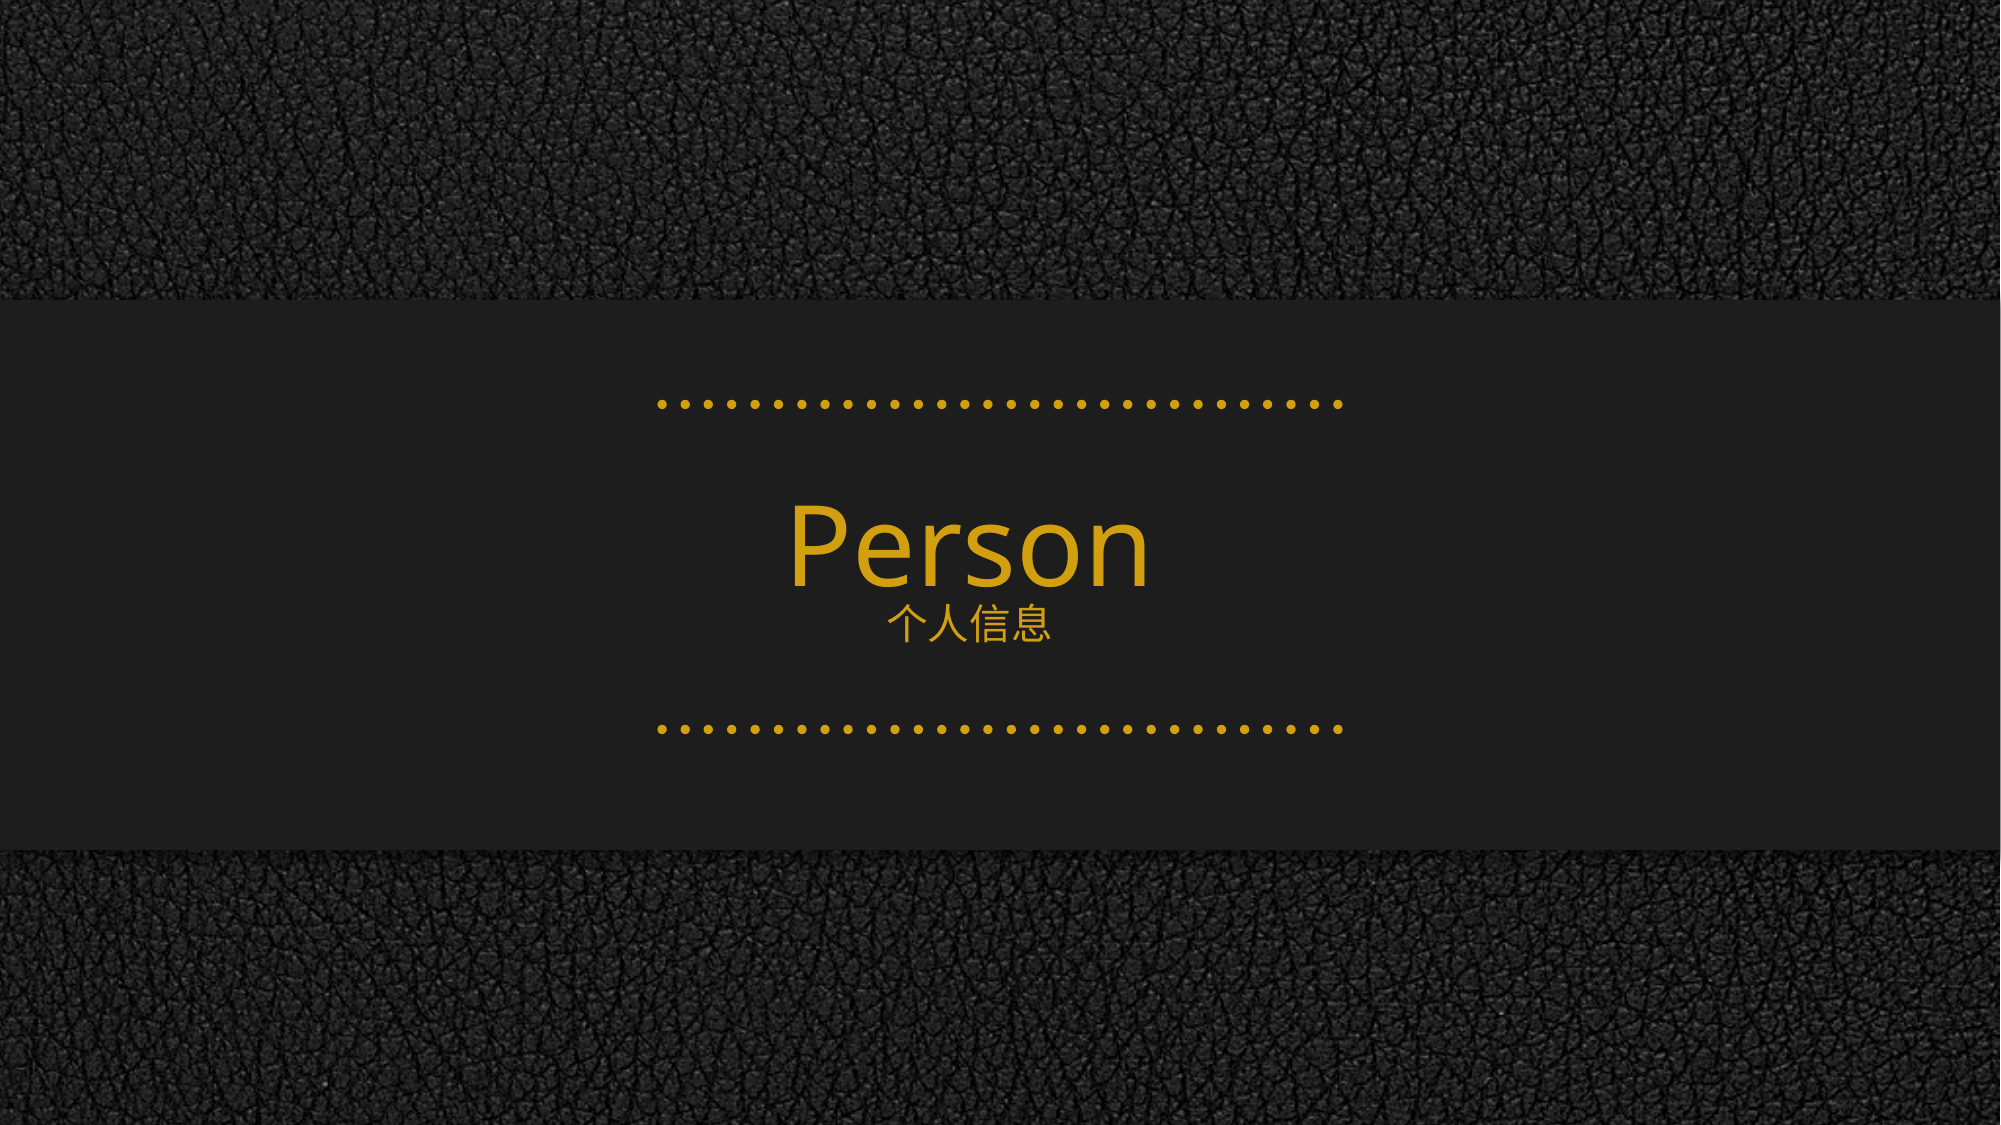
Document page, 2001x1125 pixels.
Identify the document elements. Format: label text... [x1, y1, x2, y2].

picture [0, 850, 2000, 1125]
picture [0, 0, 2000, 299]
text_box Person 个人信息 [469, 492, 1470, 656]
